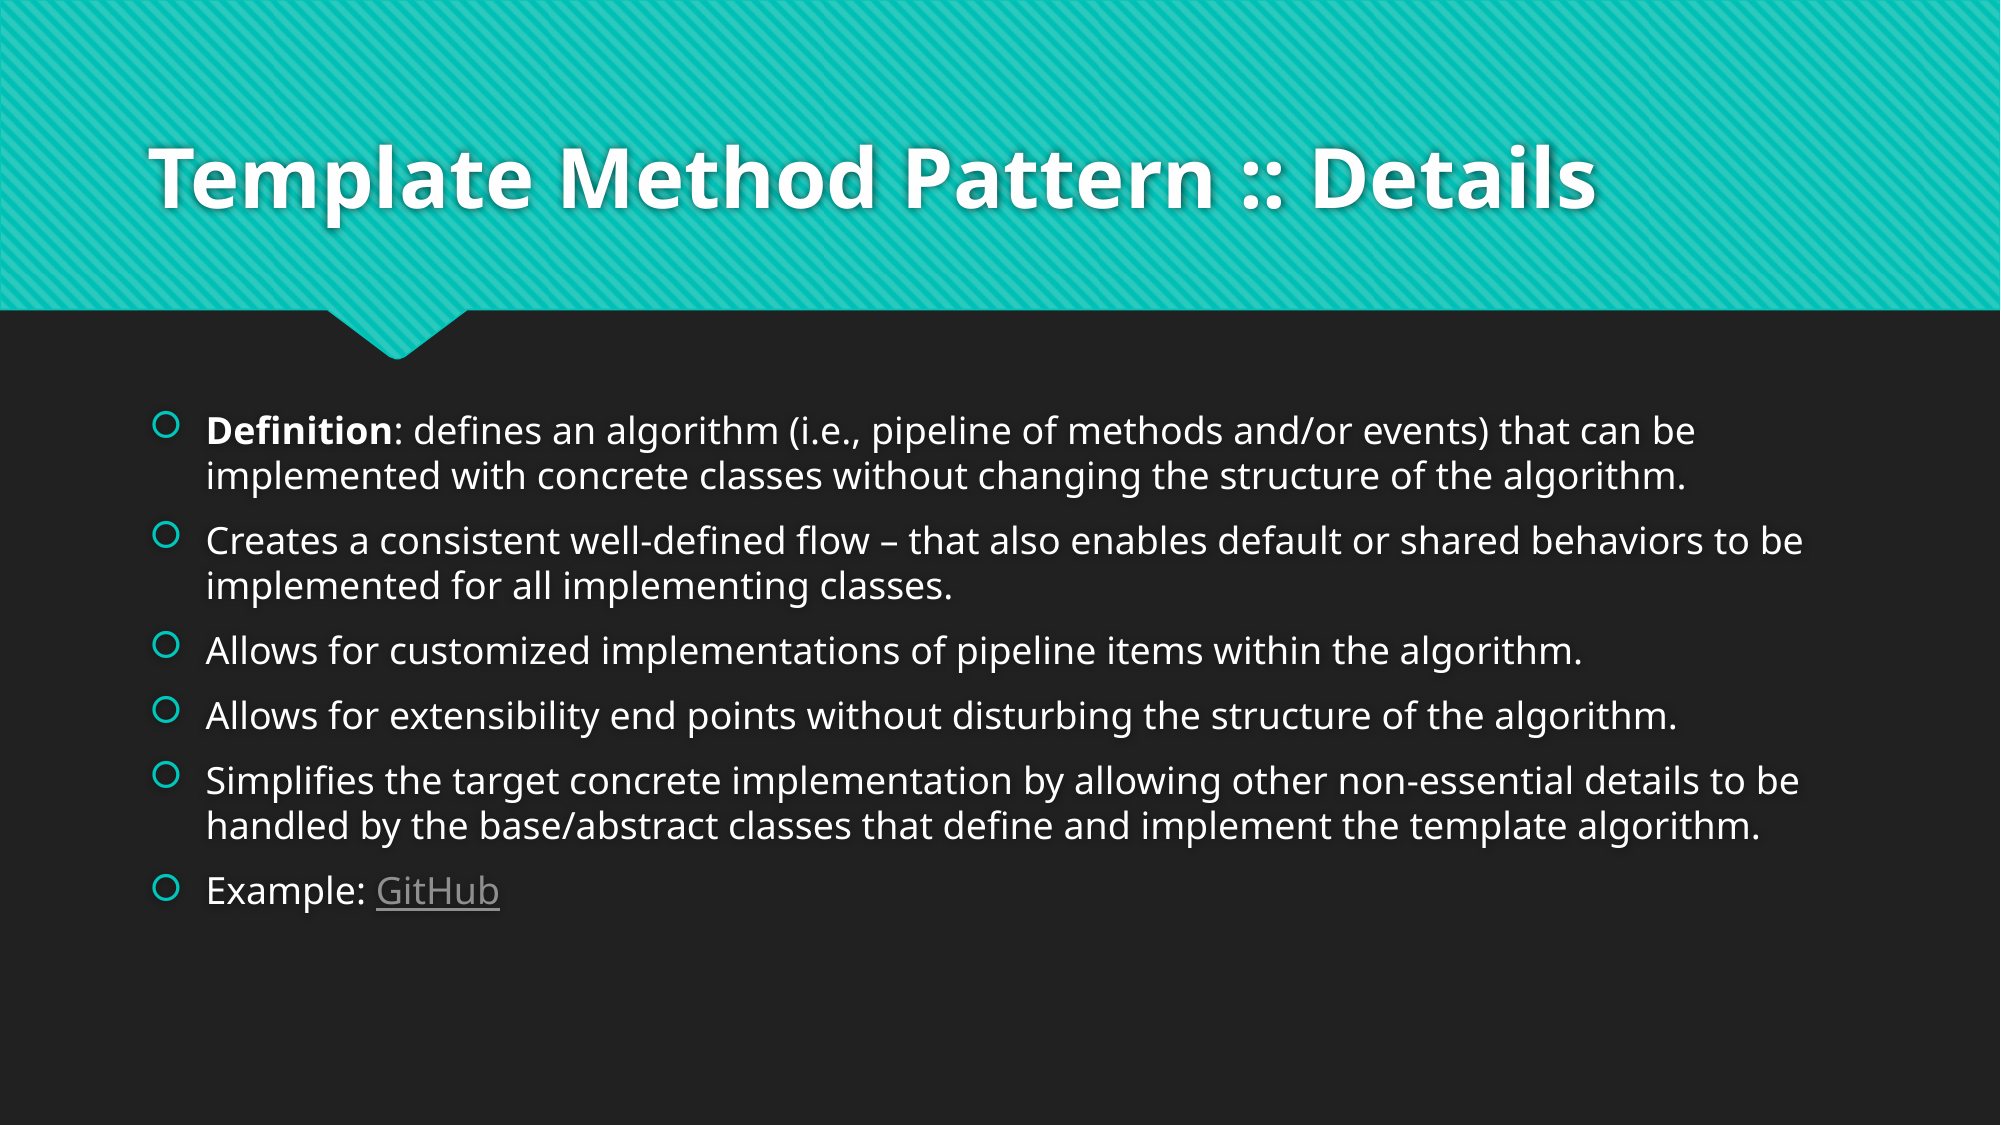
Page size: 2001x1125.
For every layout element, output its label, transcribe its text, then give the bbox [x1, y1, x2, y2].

title Template Method Pattern :: Details [132, 73, 1868, 233]
list Definition: defines an algorithm (i.e., pipeline of methods and/or events) that can be implemented with concrete classes without changing the structure of the algorithm. Creates a consistent well-defined flow – that also enables default or shared behaviors to be implemented for all implementing classes. Allows for customized implementations of pipeline items within the algorithm. Allows for extensibility end points without disturbing the structure of the algorithm. Simplifies the target concrete implementation by allowing other non-essential details to be handled by the base/abstract classes that define and implement the template algorithm. Example: GitHub [134, 364, 1866, 962]
